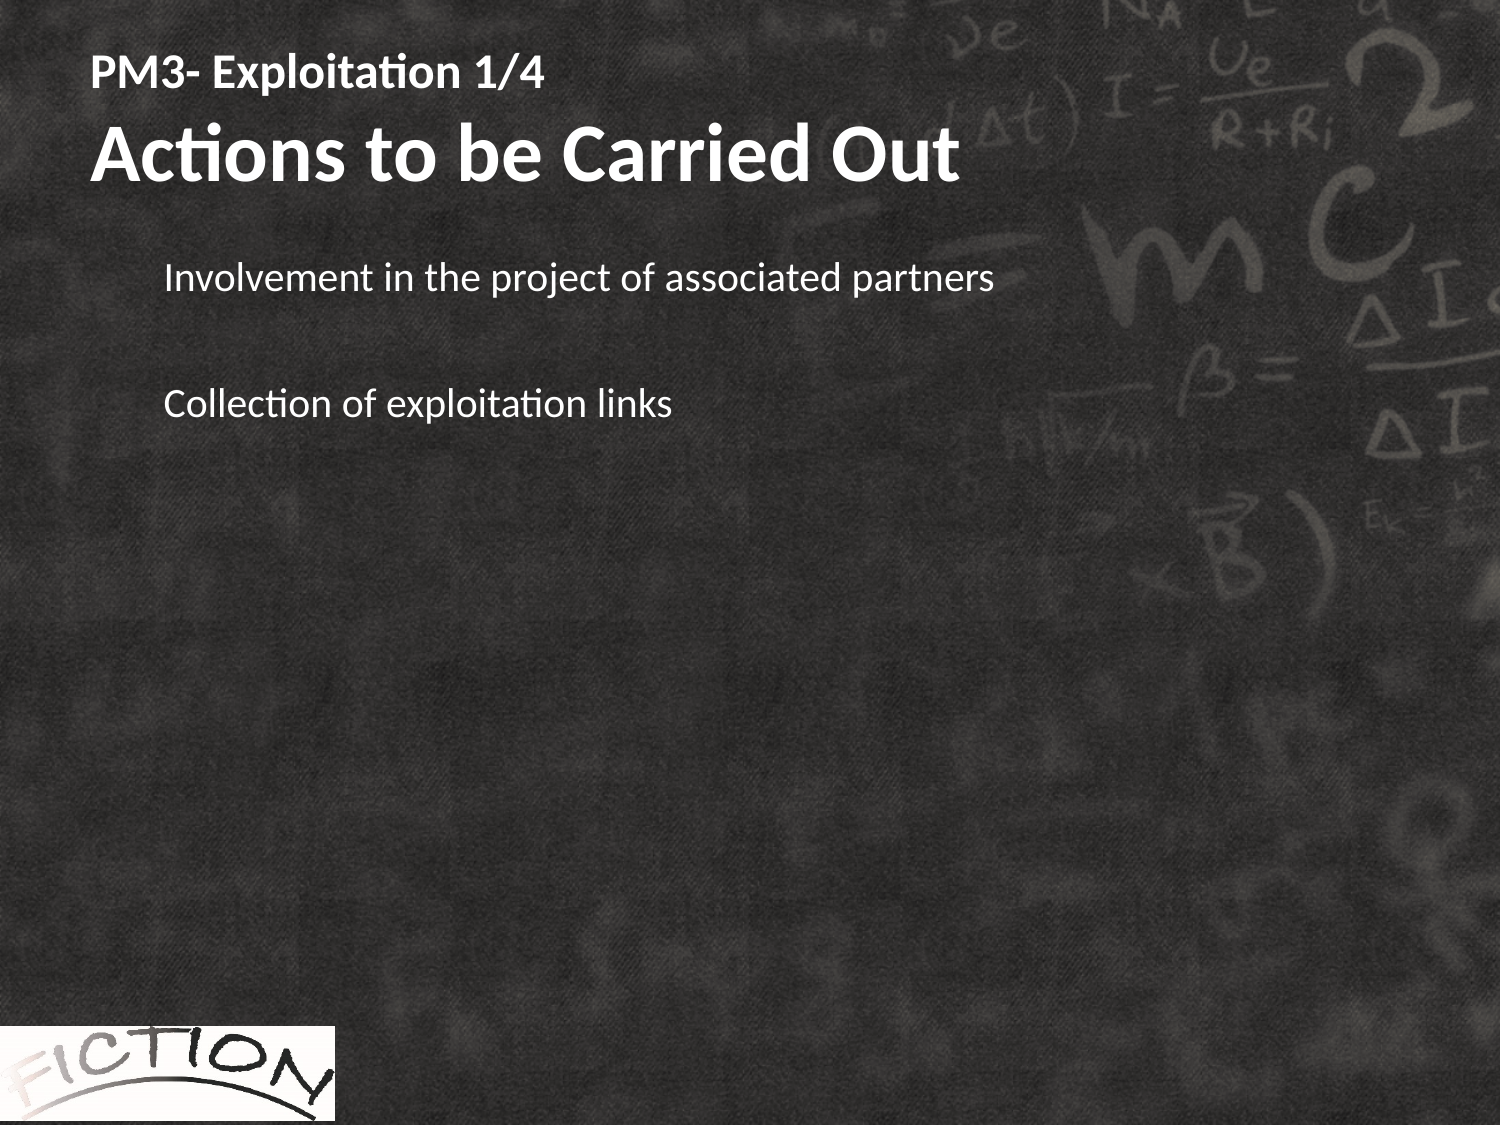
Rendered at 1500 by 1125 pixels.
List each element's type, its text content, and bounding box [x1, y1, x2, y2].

list Involvement in the project of associated partners Collection of exploitation links [73, 236, 1424, 980]
picture [0, 0, 1500, 1125]
title PM3- Exploitation 1/4 Actions to be Carried Out [75, 24, 1425, 212]
